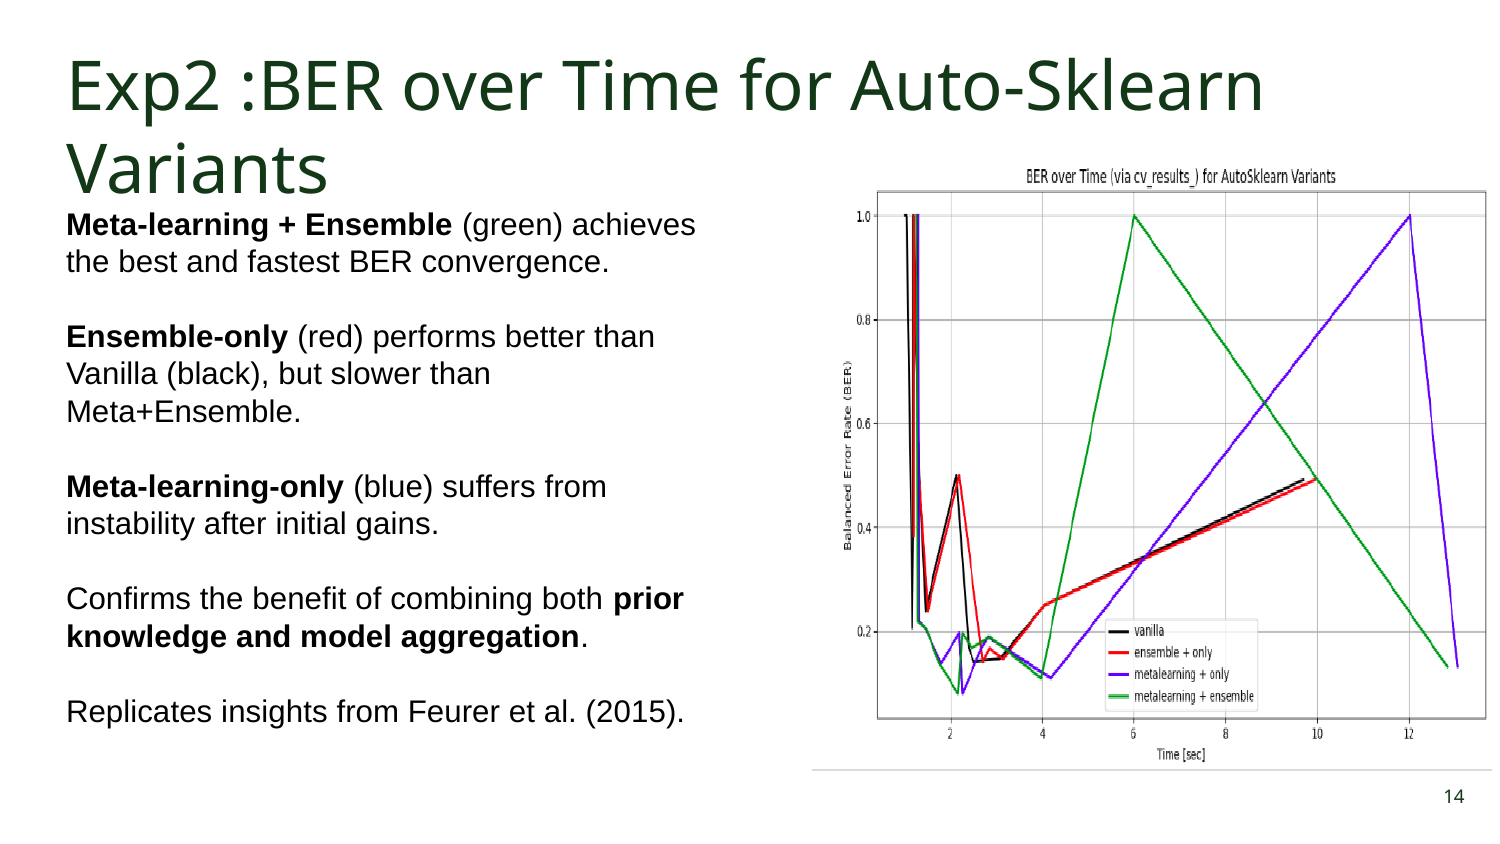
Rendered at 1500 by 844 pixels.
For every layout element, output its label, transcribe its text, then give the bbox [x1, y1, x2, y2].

picture [812, 153, 1492, 779]
slide_number ‹#› [1389, 787, 1480, 830]
title Exp2 :BER over Time for Auto-Sklearn Variants [51, 26, 1500, 121]
list Meta-learning + Ensemble (green) achieves the best and fastest BER convergence. Ensemble-only (red) performs better than Vanilla (black), but slower than Meta+Ensemble. Meta-learning-only (blue) suffers from instability after initial gains. Confirms the benefit of combining both prior knowledge and model aggregation. Replicates insights from Feurer et al. (2015). [51, 189, 734, 814]
